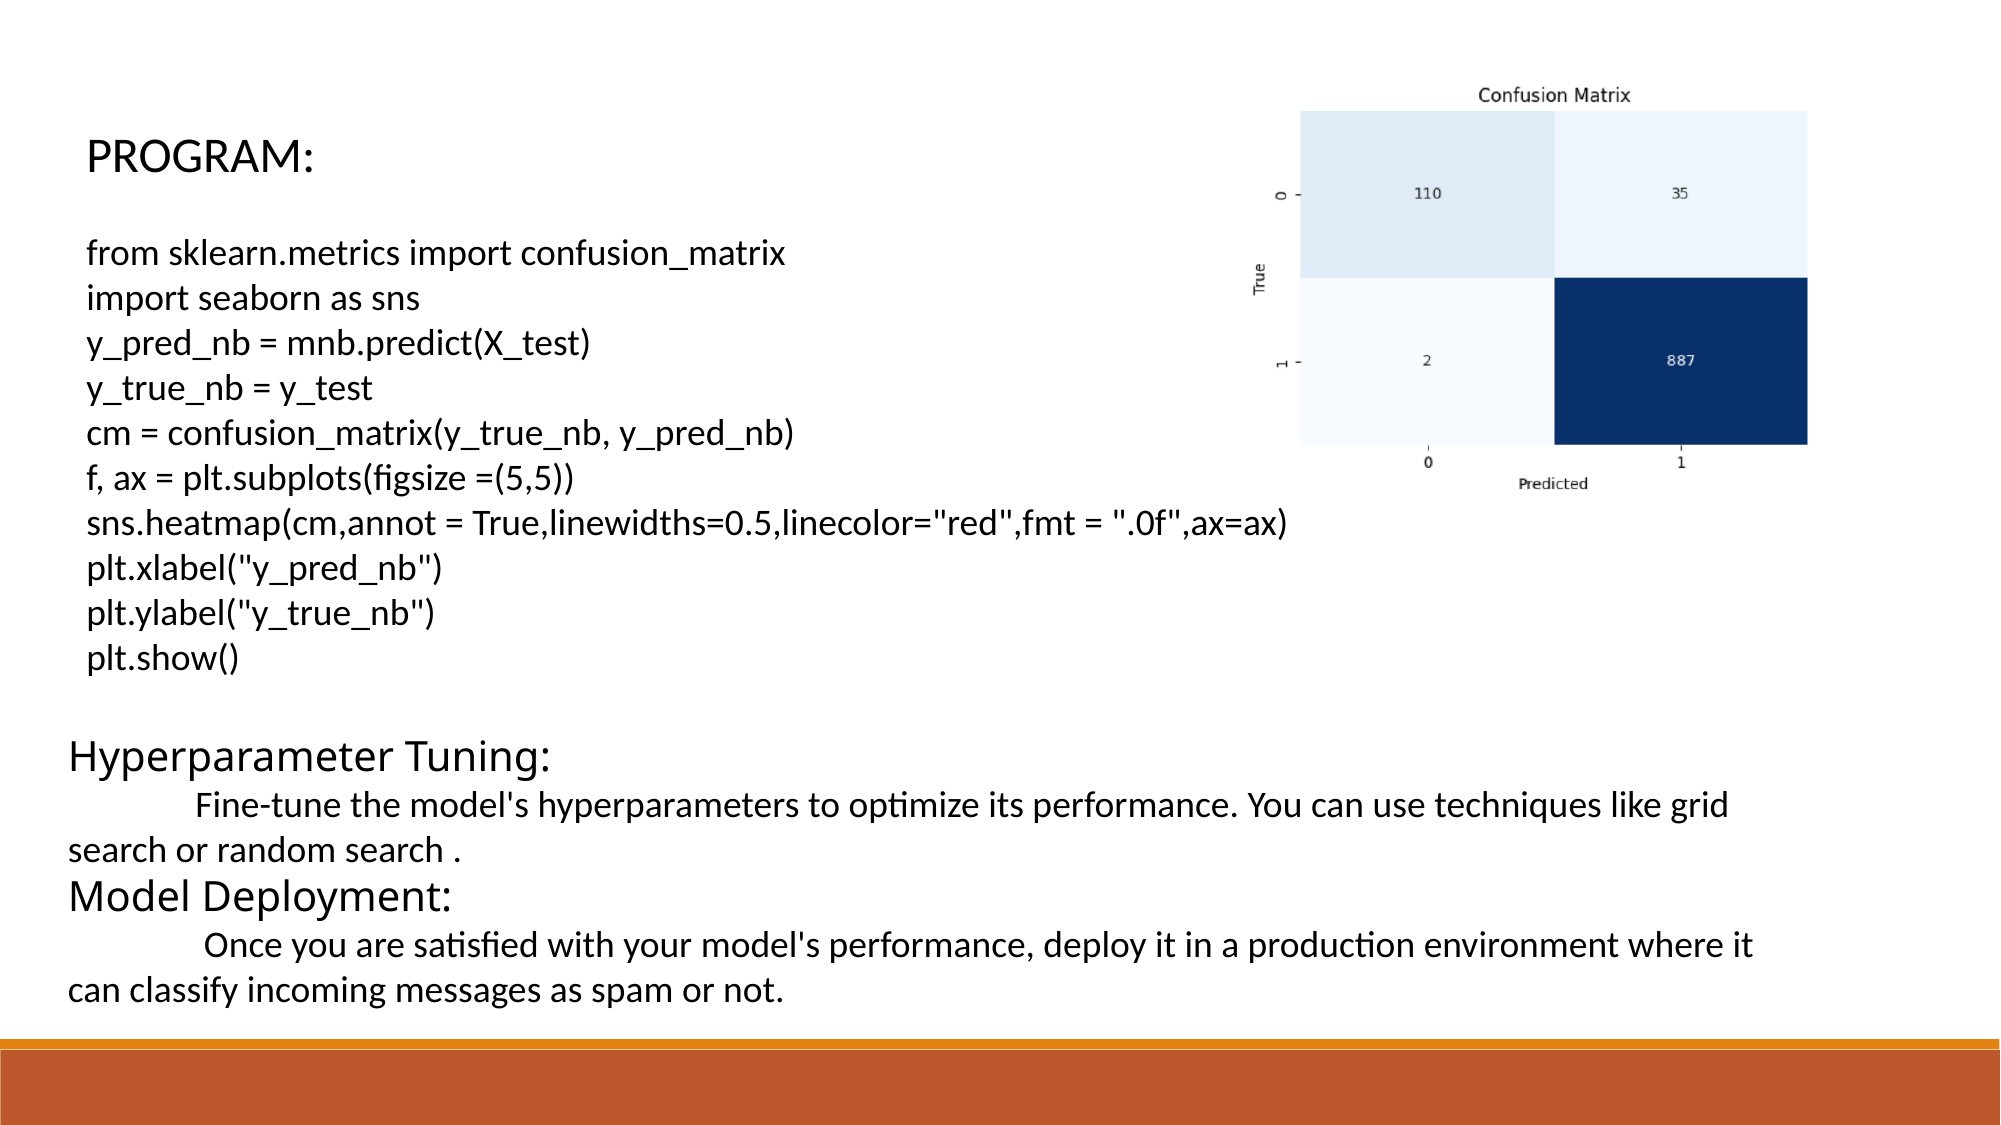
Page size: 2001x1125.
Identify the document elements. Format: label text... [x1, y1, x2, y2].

picture [1223, 80, 1824, 508]
text_box PROGRAM: from sklearn.metrics import confusion_matrix import seaborn as sns y_pred_nb = mnb.predict(X_test) y_true_nb = y_test cm = confusion_matrix(y_true_nb, y_pred_nb) f, ax = plt.subplots(figsize =(5,5)) sns.heatmap(cm,annot = True,linewidths=0.5,linecolor="red",fmt = ".0f",ax=ax) plt.xlabel("y_pred_nb") plt.ylabel("y_true_nb") plt.show() [71, 115, 1847, 776]
text_box Hyperparameter Tuning: Fine-tune the model's hyperparameters to optimize its performance. You can use techniques like grid search or random search . Model Deployment: Once you are satisfied with your model's performance, deploy it in a production environment where it can classify incoming messages as spam or not. [53, 722, 1830, 1017]
